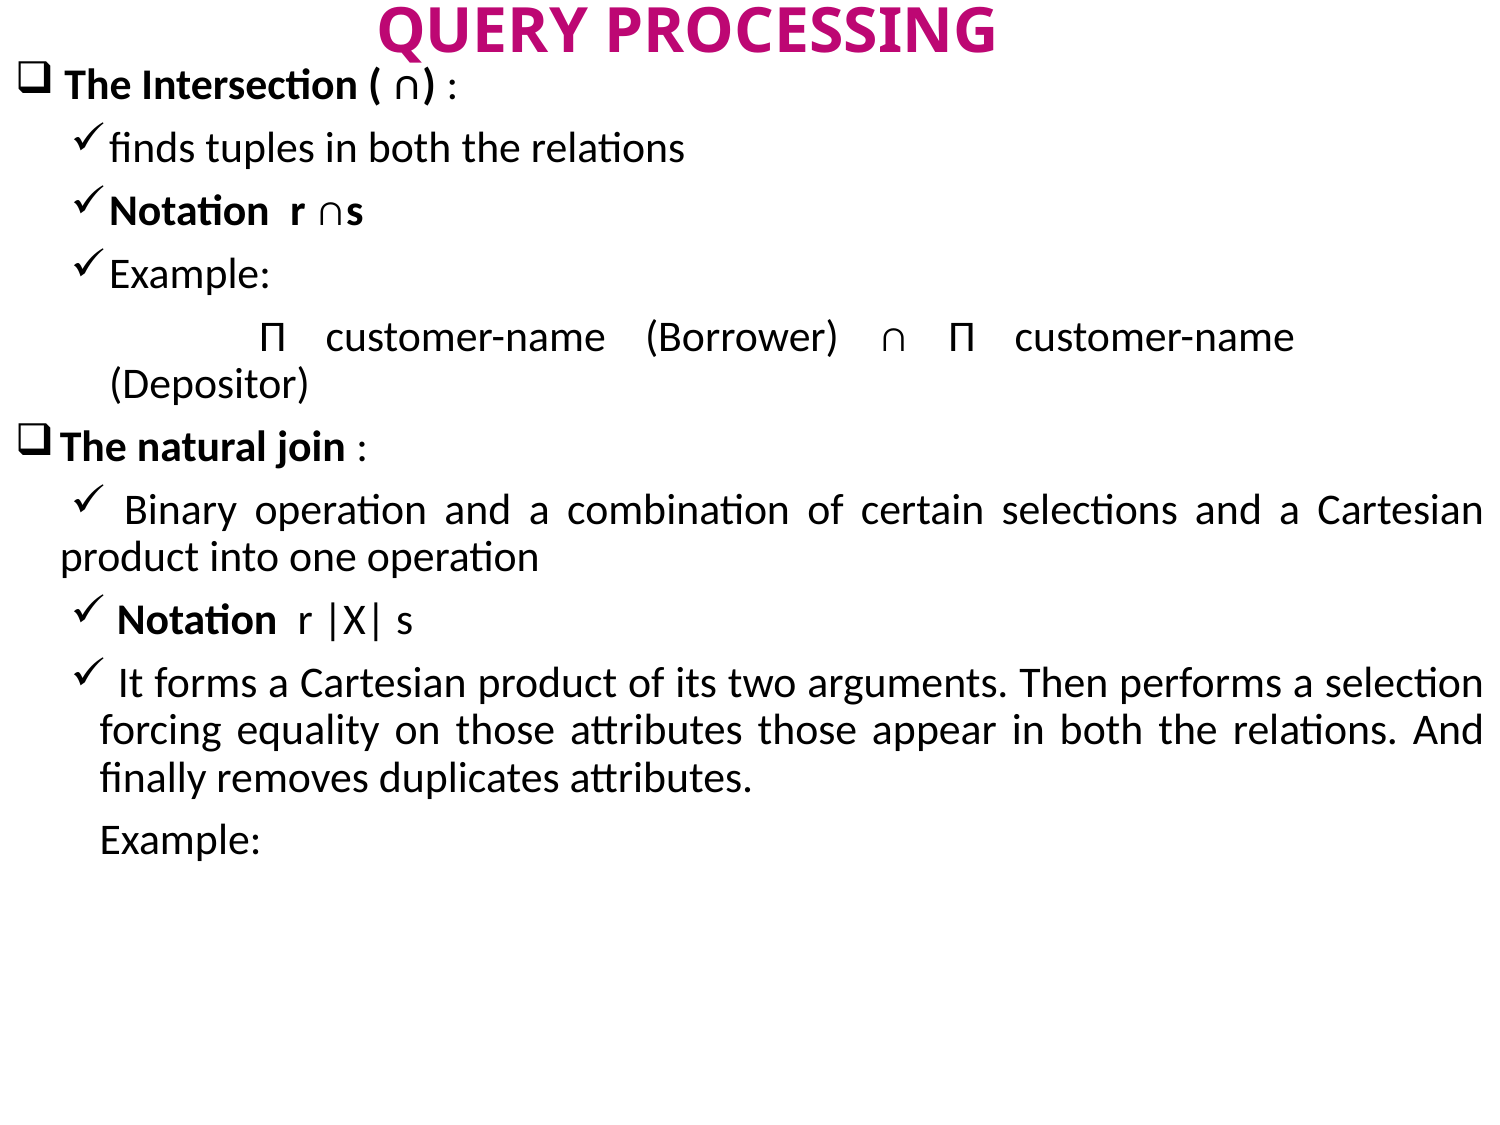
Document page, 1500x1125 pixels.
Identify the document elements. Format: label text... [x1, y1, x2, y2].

list The Intersection ( ∩) : finds tuples in both the relations Notation r ∩s Example: Π customer-name (Borrower) ∩ Π customer-name (Depositor) The natural join : Binary operation and a combination of certain selections and a Cartesian product into one operation Notation r |X| s It forms a Cartesian product of its two arguments. Then performs a selection forcing equality on those attributes those appear in both the relations. And finally removes duplicates attributes. Example: [0, 54, 1500, 1070]
title Query Processing [75, 0, 1300, 54]
